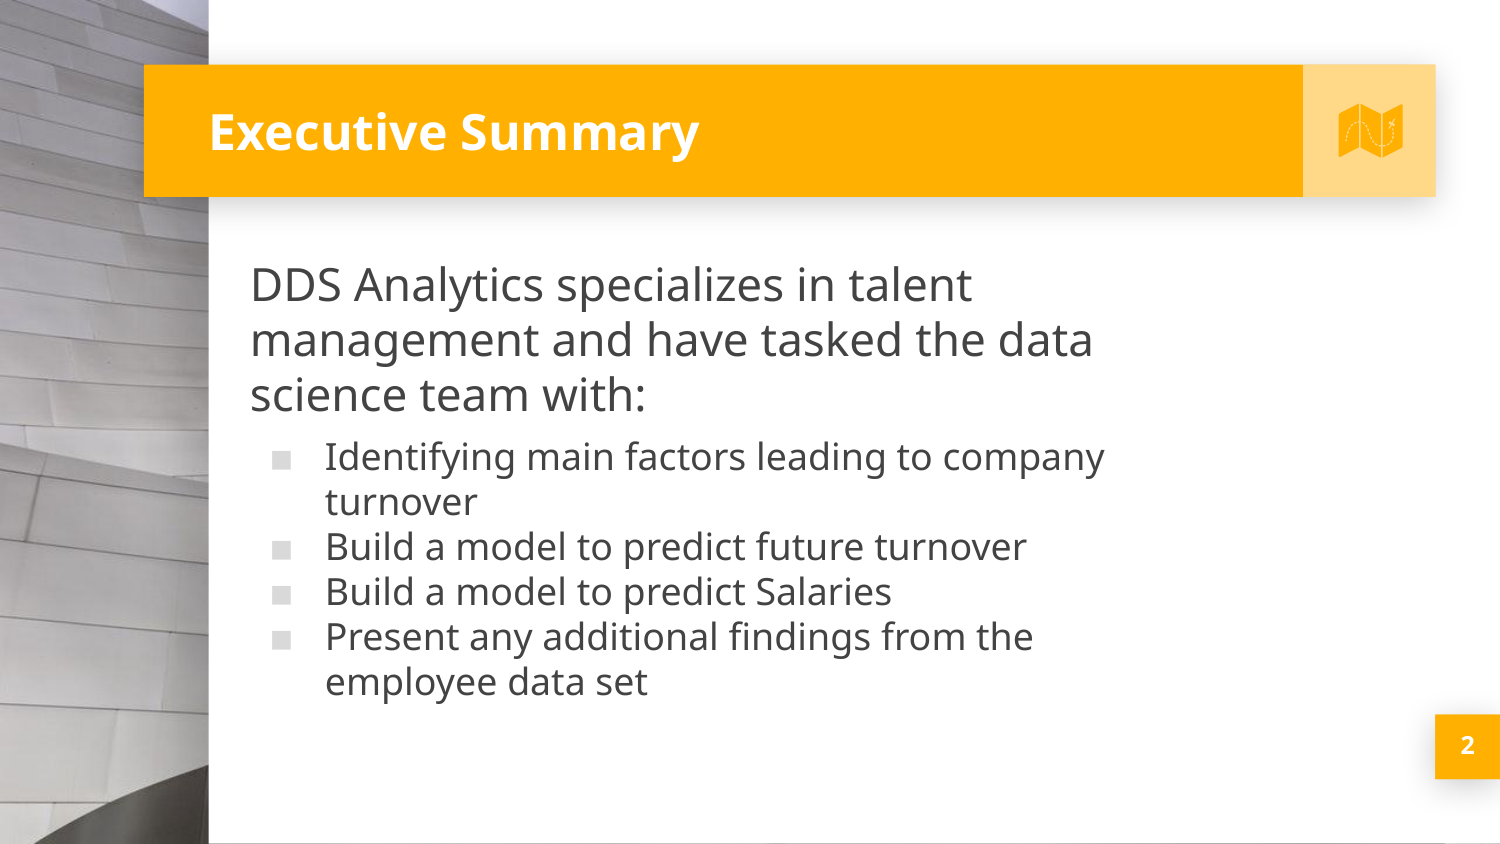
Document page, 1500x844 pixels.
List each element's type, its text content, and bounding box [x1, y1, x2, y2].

list DDS Analytics specializes in talent management and have tasked the data science team with: Identifying main factors leading to company turnover Build a model to predict future turnover Build a model to predict Salaries Present any additional findings from the employee data set [234, 240, 1190, 796]
slide_number 2 [1435, 714, 1500, 780]
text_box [1338, 103, 1403, 158]
title Executive Summary [193, 64, 1300, 197]
picture [0, 0, 208, 844]
